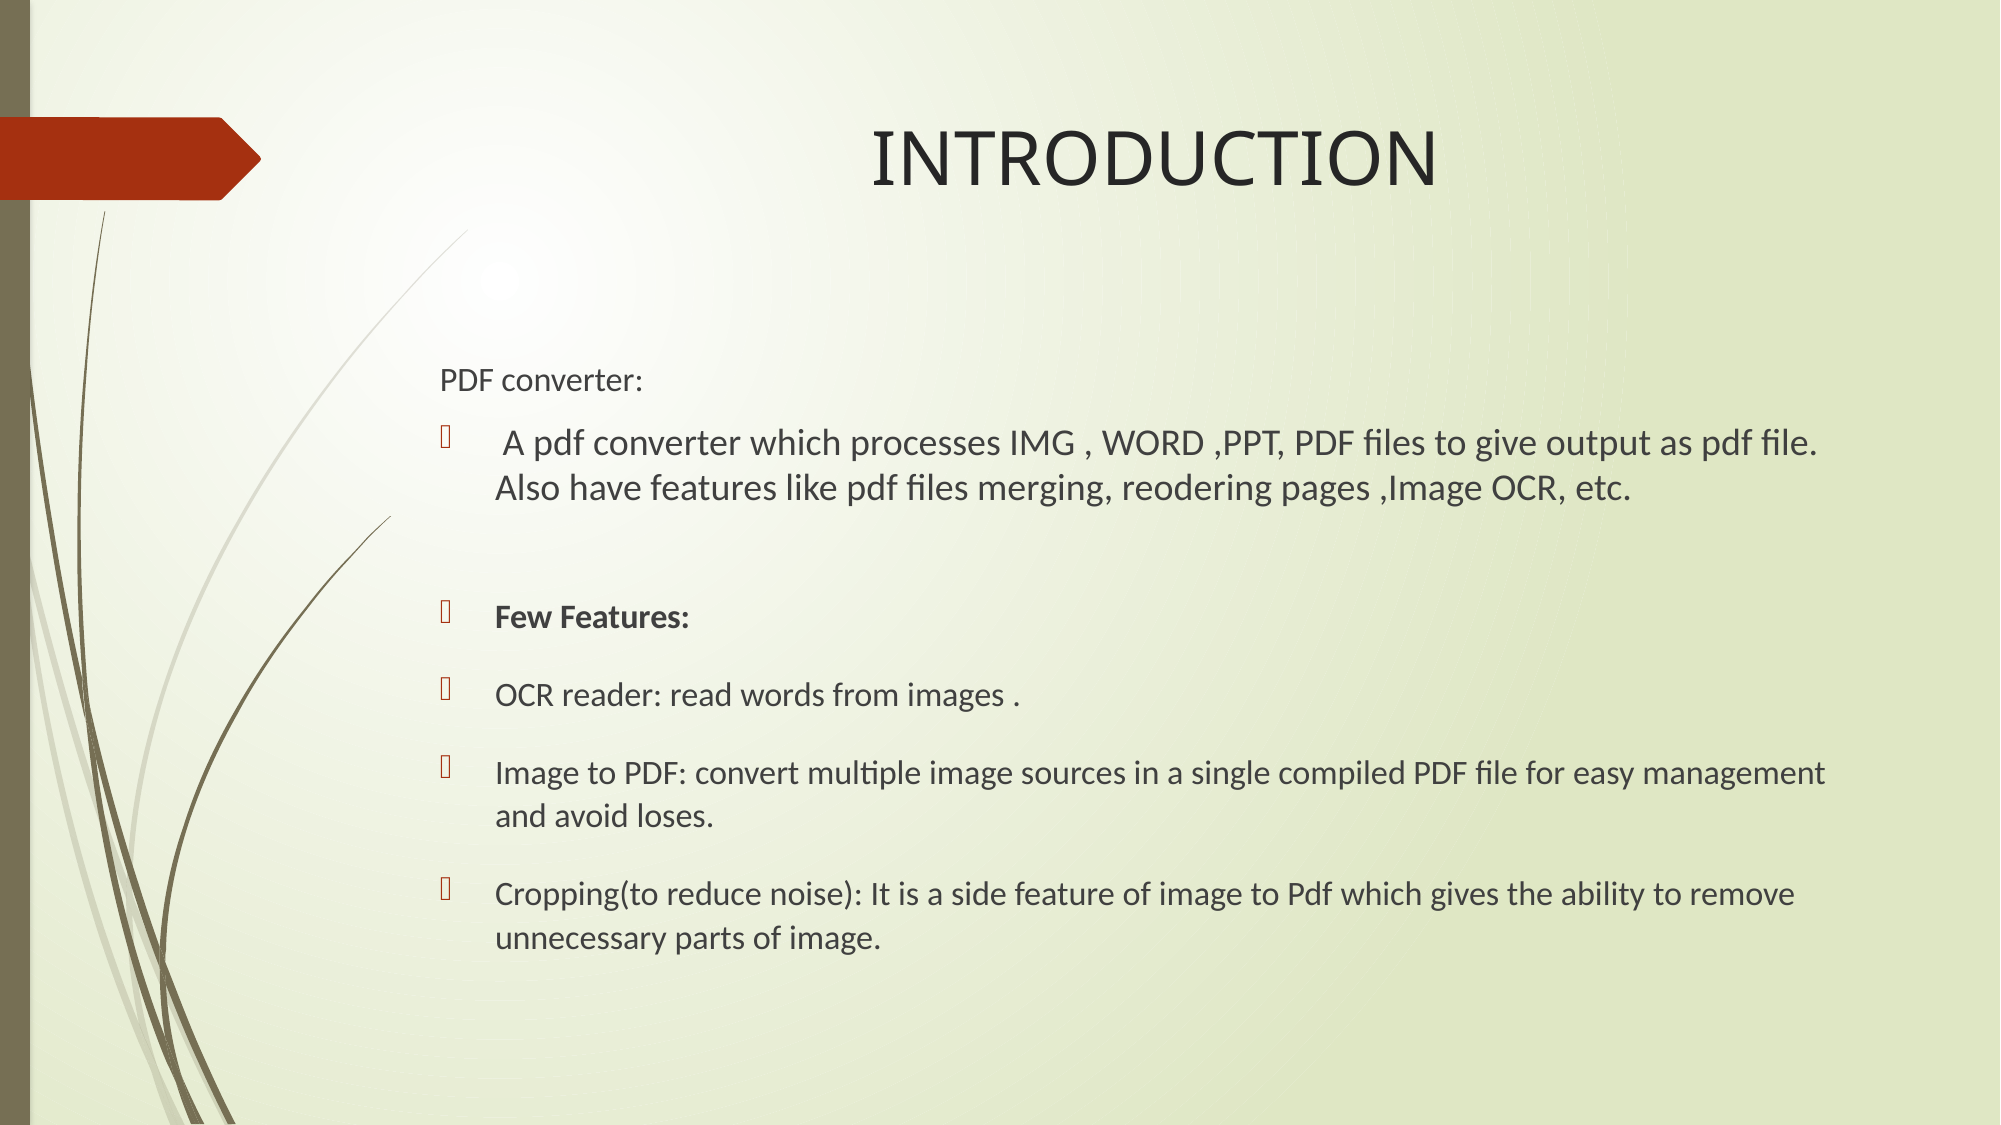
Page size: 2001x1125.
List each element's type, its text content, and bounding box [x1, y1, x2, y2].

list PDF converter: A pdf converter which processes IMG , WORD ,PPT, PDF files to give output as pdf file. Also have features like pdf files merging, reodering pages ,Image OCR, etc. Few Features: OCR reader: read words from images . Image to PDF: convert multiple image sources in a single compiled PDF file for easy management and avoid loses. Cropping(to reduce noise): It is a side feature of image to Pdf which gives the ability to remove unnecessary parts of image. [424, 350, 1888, 970]
title INTRODUCTION [425, 102, 1888, 313]
